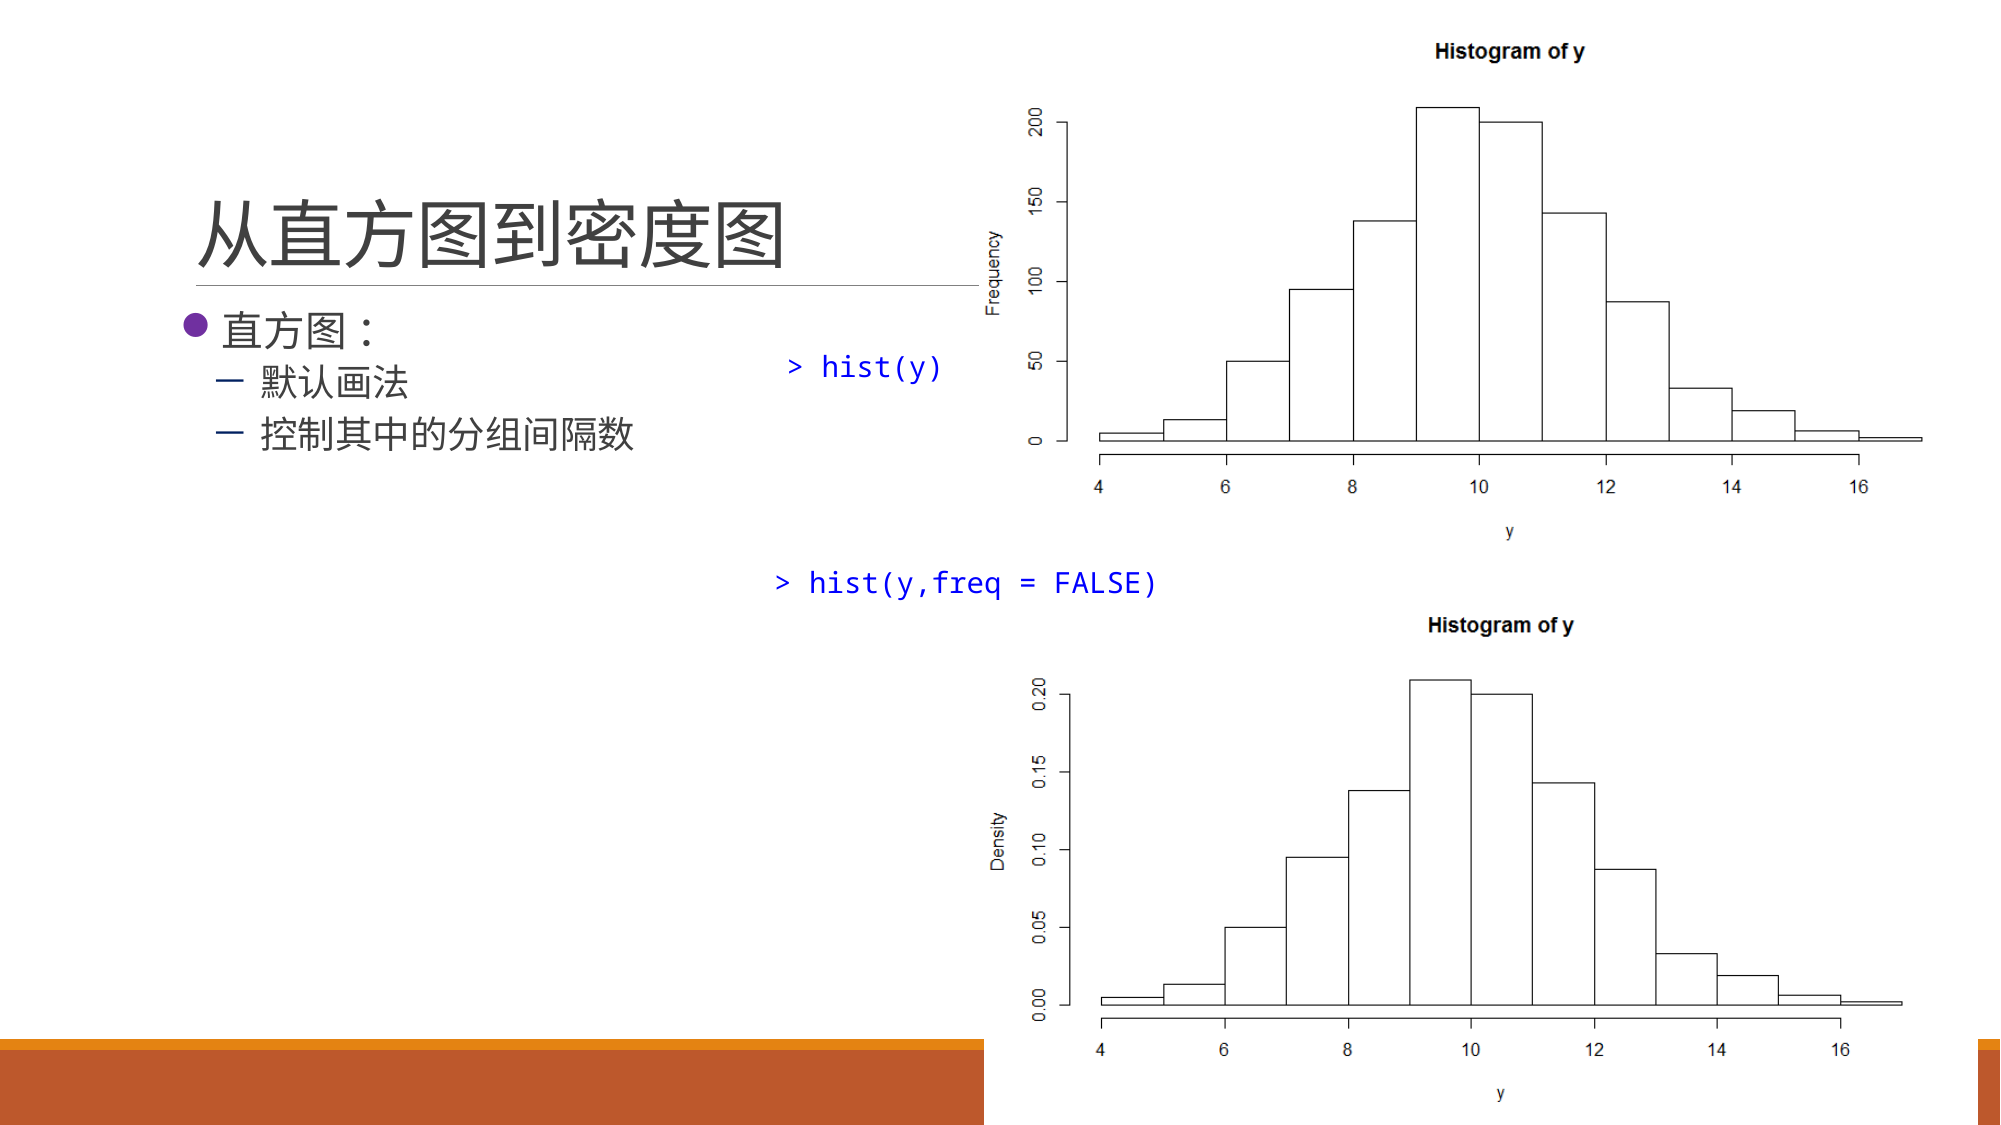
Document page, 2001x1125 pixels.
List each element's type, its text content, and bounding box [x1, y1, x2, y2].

picture [979, 5, 2000, 565]
list 直方图 ： 默认画法 控制其中的分组间隔数 [180, 302, 652, 963]
picture [983, 581, 1979, 1125]
title 从直方图到密度图 [180, 47, 976, 285]
text_box > hist(y,freq = FALSE) [774, 564, 1160, 600]
text_box > hist(y) [786, 348, 945, 384]
